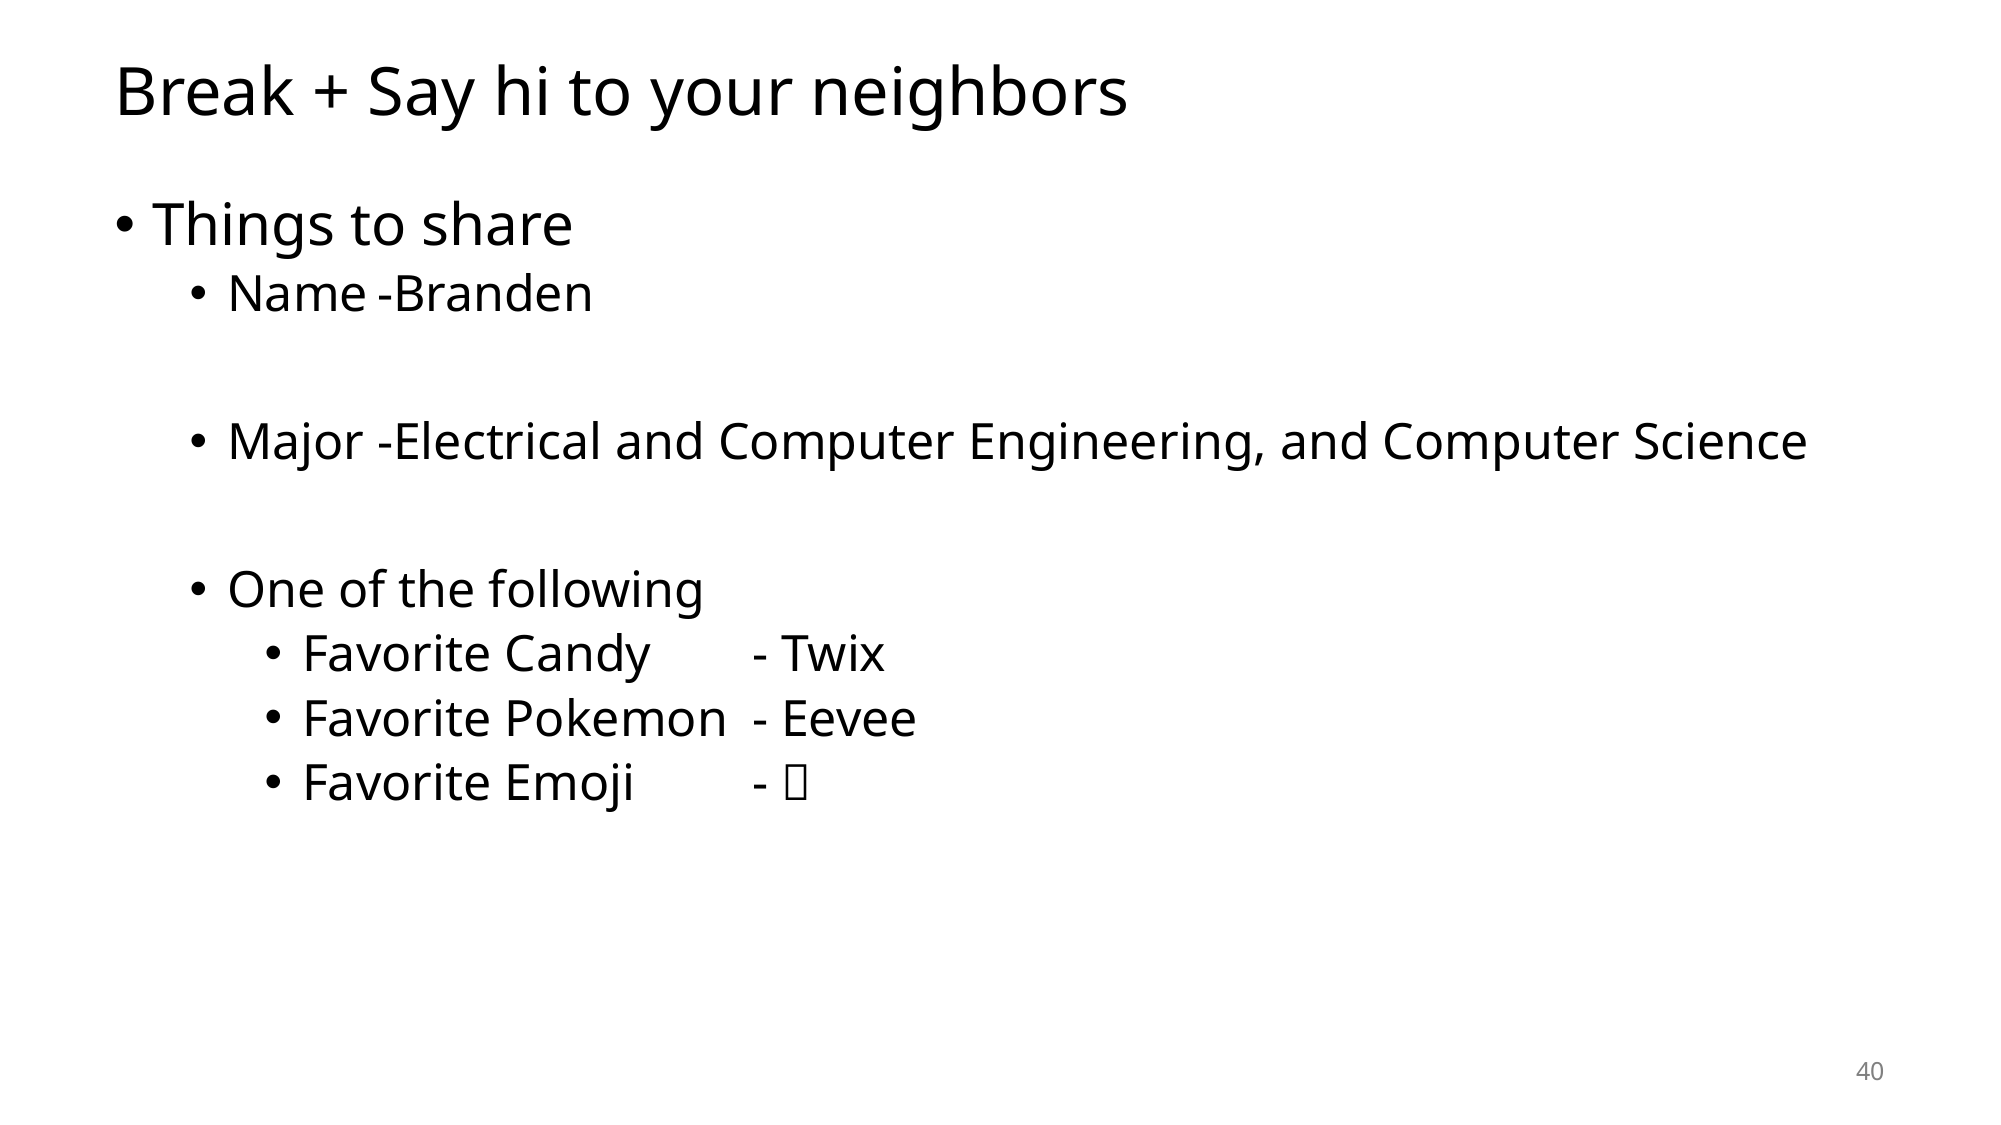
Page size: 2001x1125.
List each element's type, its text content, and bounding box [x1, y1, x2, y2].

list Things to share Name -Branden Major -Electrical and Computer Engineering, and Computer Science One of the following Favorite Candy - Twix Favorite Pokemon - Eevee Favorite Emoji - 🍢 [99, 187, 1900, 1013]
slide_number 40 [1749, 1042, 1900, 1103]
title Break + Say hi to your neighbors [99, 37, 1900, 150]
